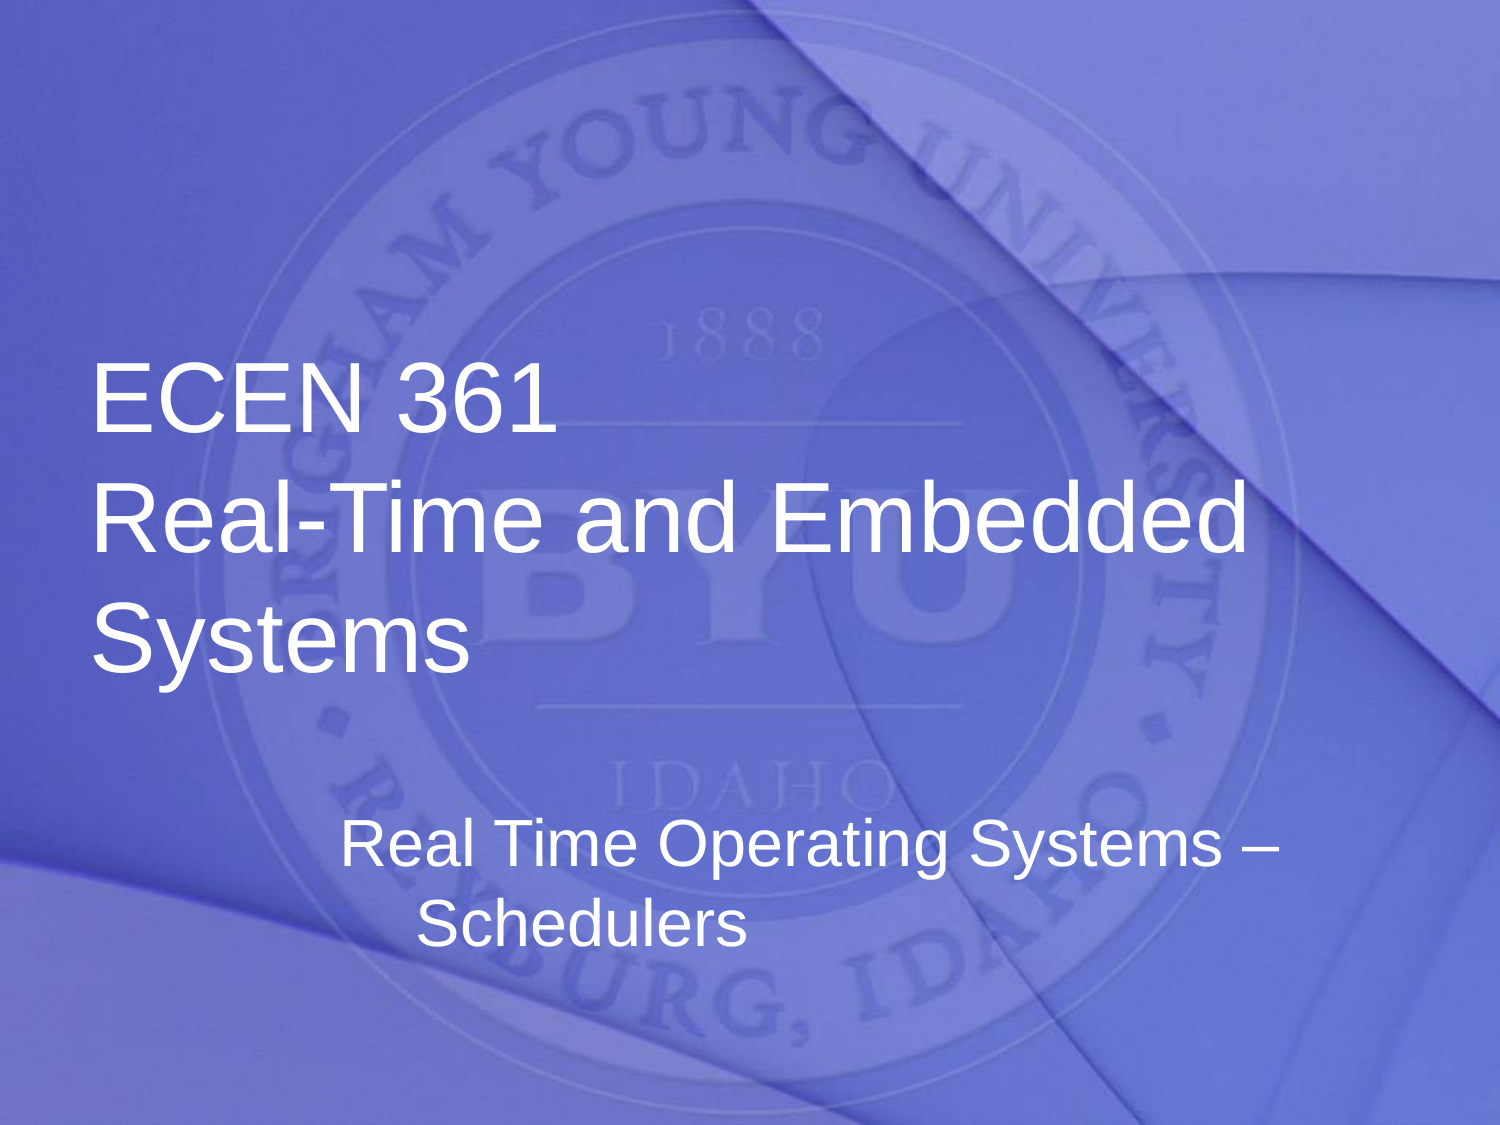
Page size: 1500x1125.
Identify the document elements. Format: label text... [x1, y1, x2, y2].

picture [0, 0, 1500, 1125]
text_box Real Time Operating Systems – Schedulers [324, 792, 1363, 968]
text_box ECEN 361 Real-Time and Embedded Systems [75, 324, 1300, 700]
